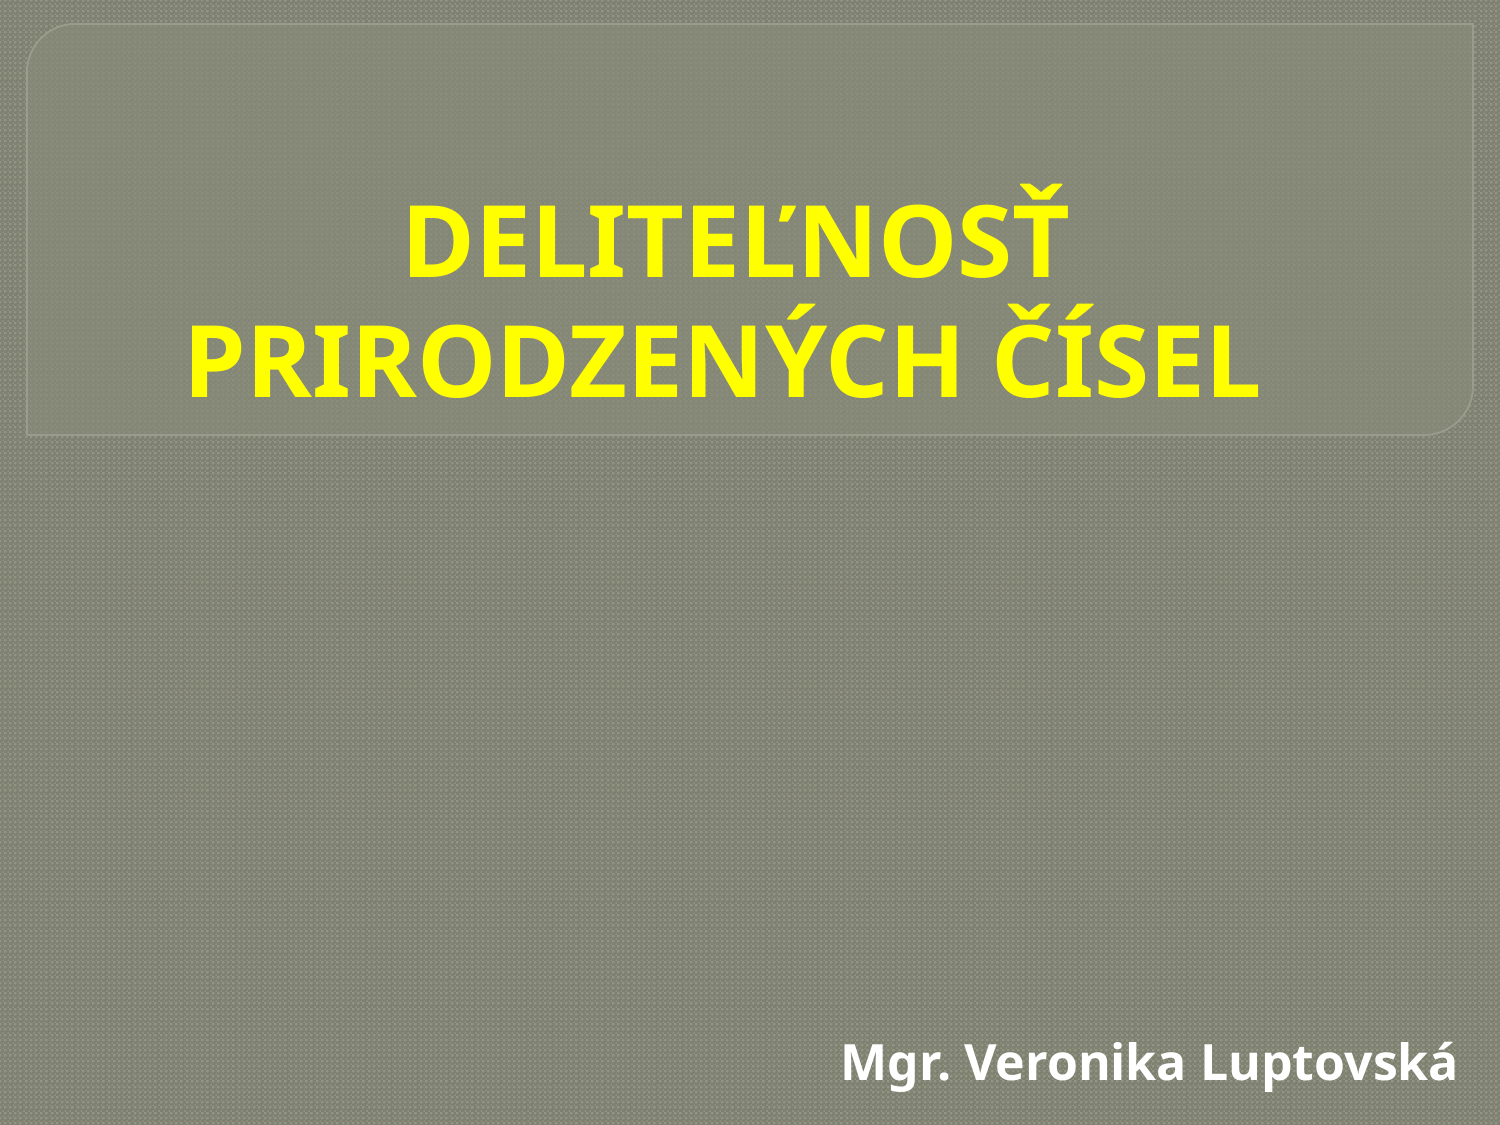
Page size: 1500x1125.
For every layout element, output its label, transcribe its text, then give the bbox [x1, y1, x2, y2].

subtitle Mgr. Veronika Luptovská [450, 1022, 1500, 1125]
title DELITEĽNOSŤ PRIRODZENÝCH ČÍSEL [76, 62, 1427, 425]
